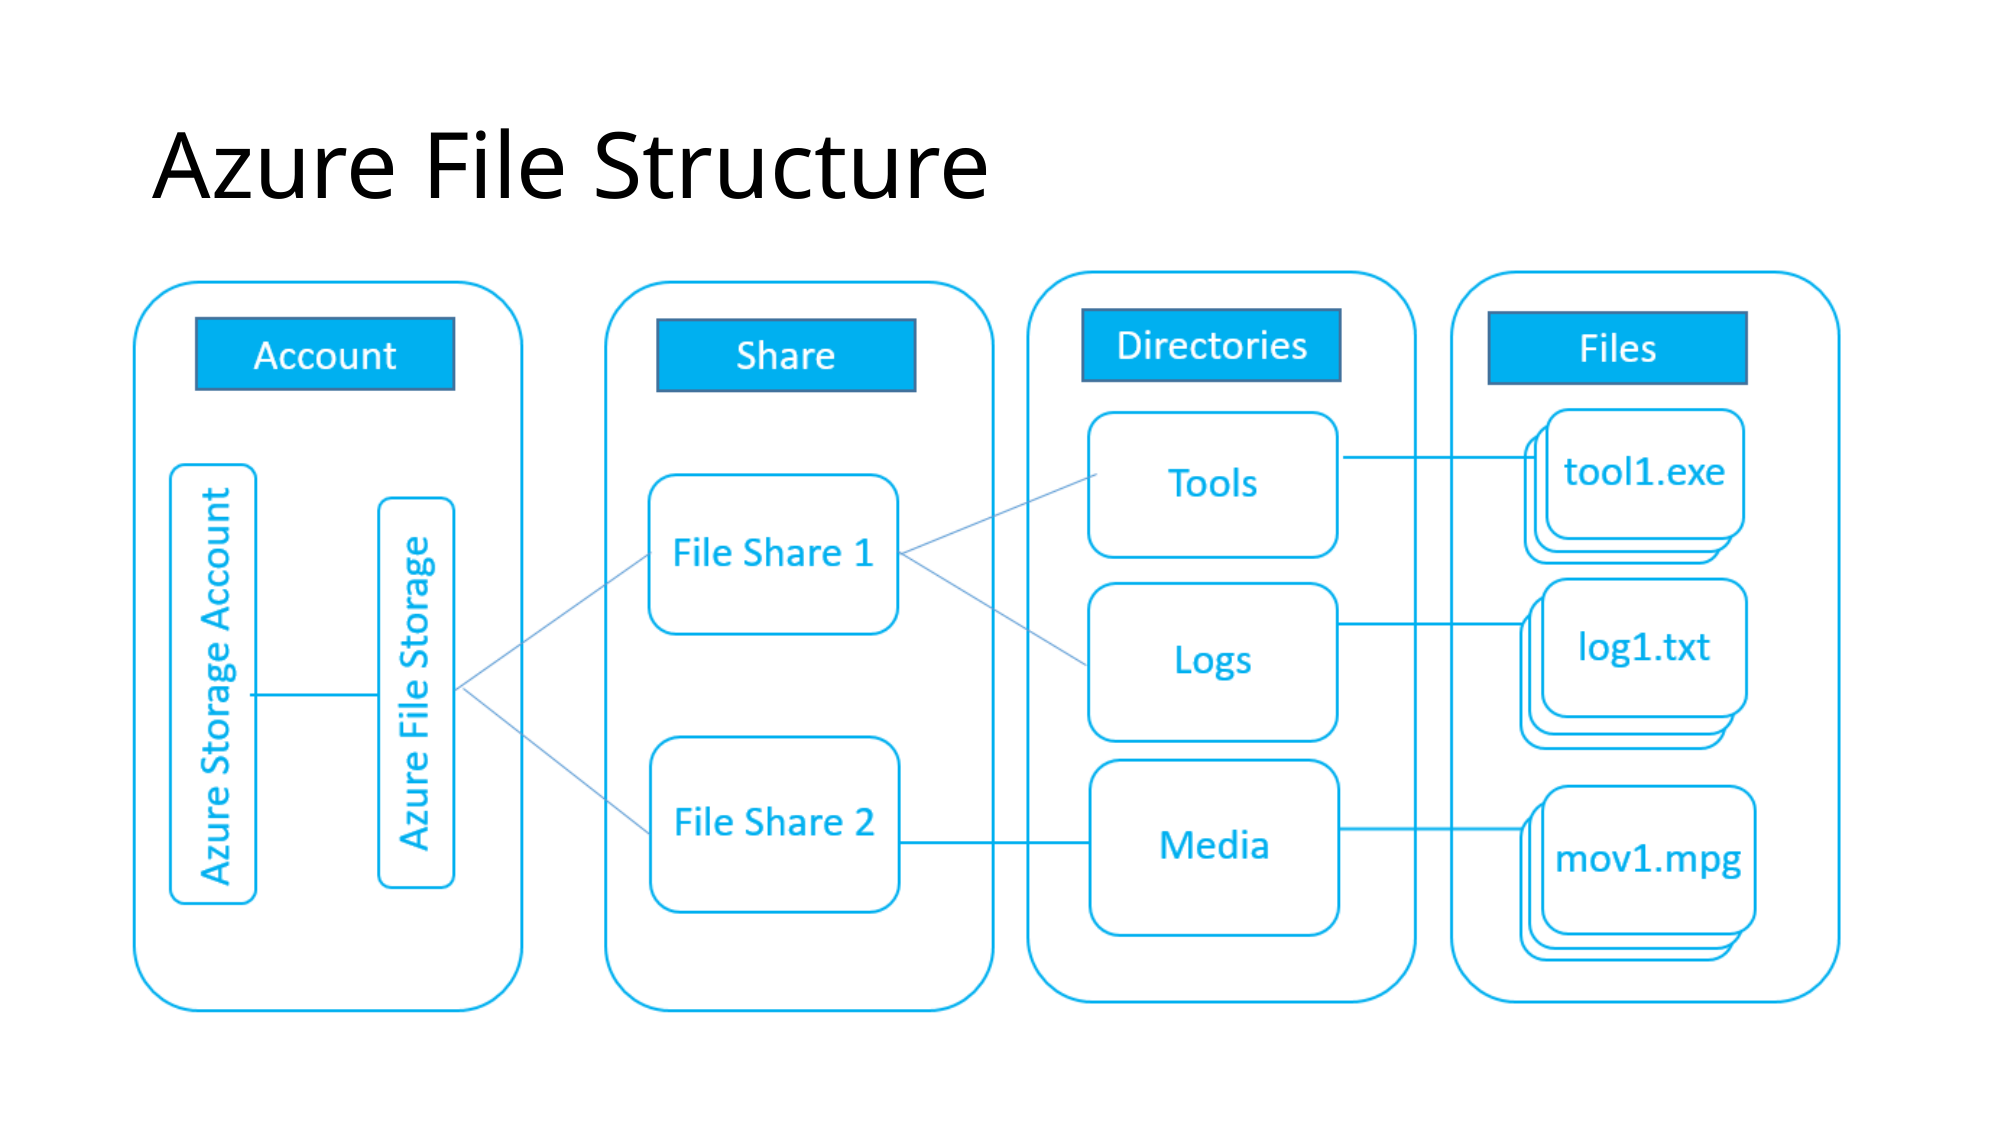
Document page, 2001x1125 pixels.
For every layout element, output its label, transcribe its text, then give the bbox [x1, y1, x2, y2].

picture [68, 223, 1874, 1037]
title Azure File Structure [137, 59, 1863, 223]
